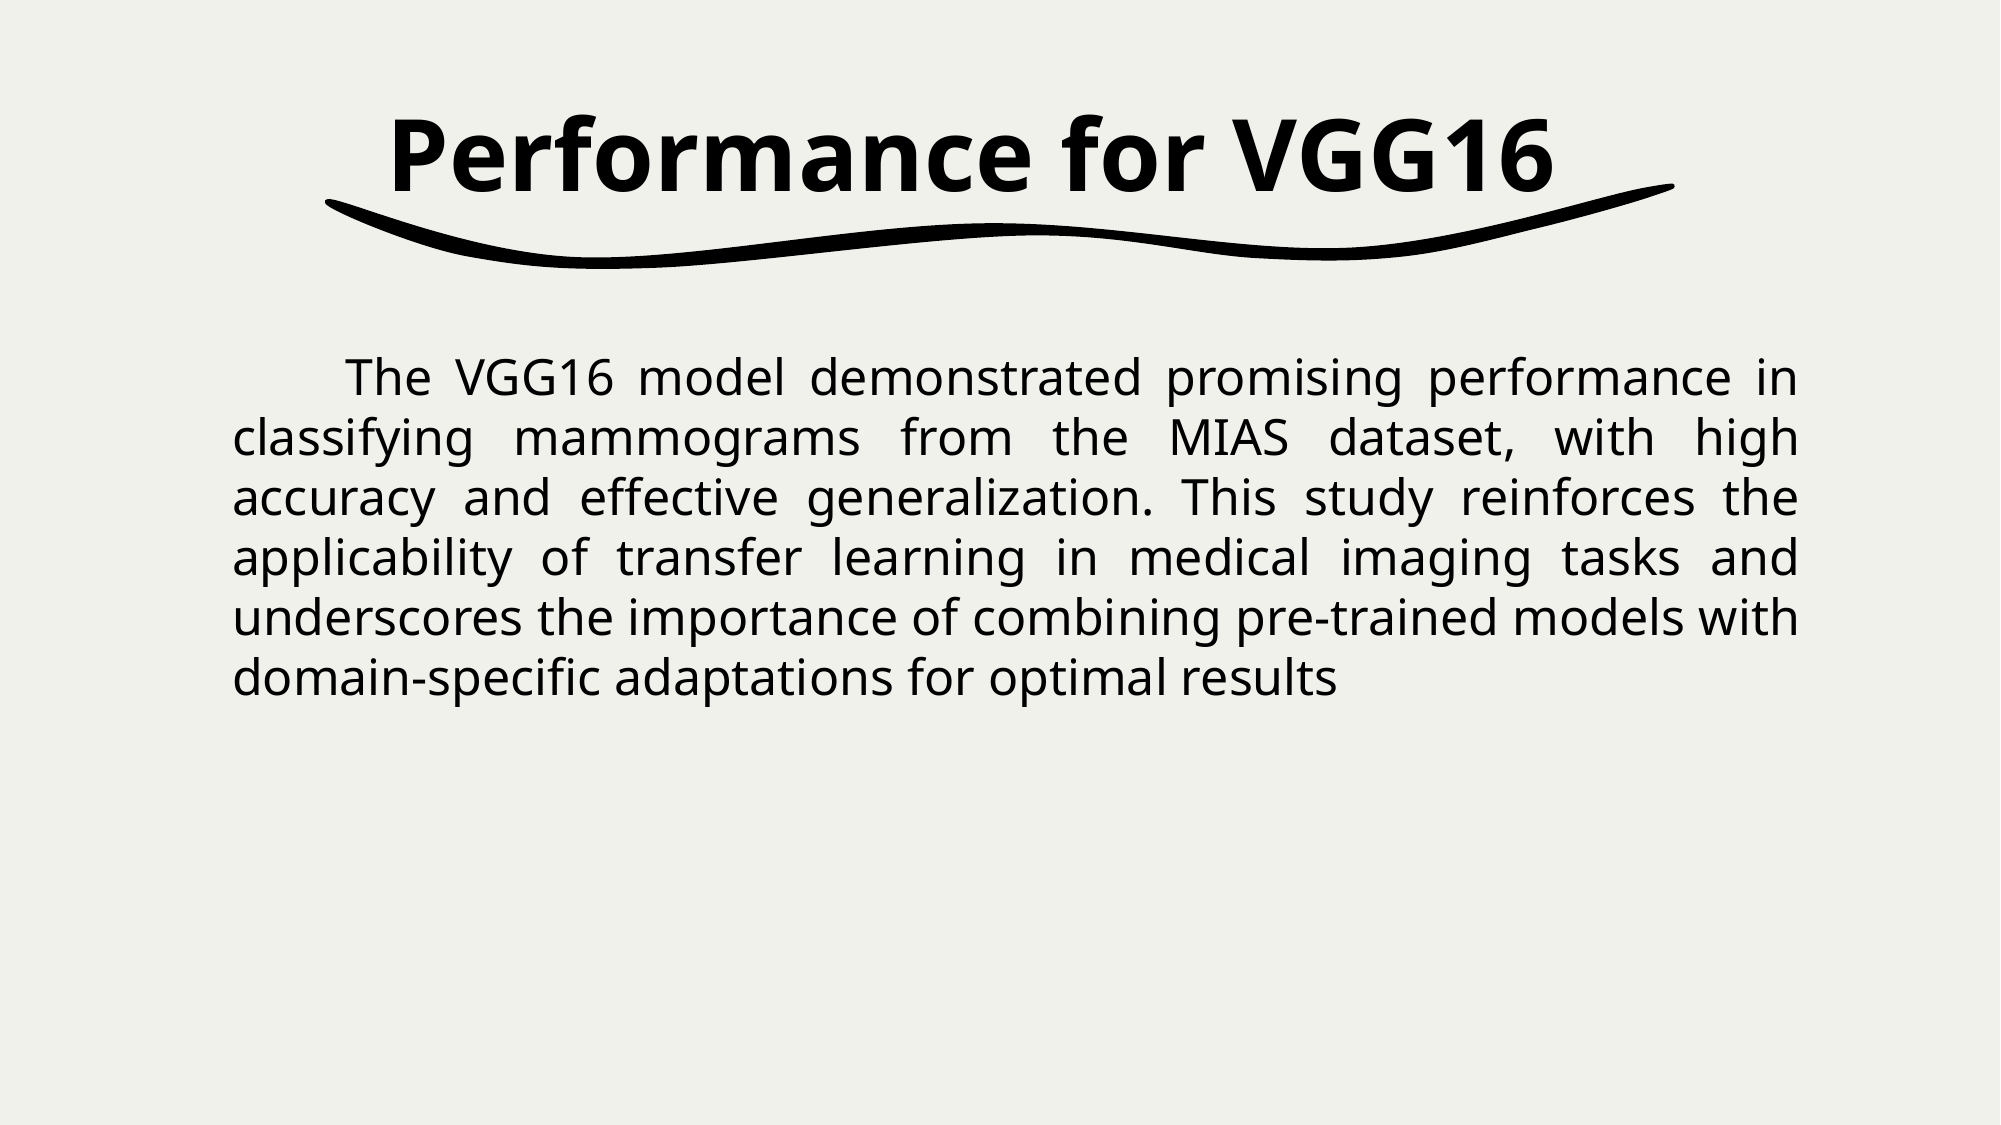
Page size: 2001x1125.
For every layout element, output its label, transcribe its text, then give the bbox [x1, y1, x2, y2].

title Performance for VGG16 [96, 91, 1847, 213]
list The VGG16 model demonstrated promising performance in classifying mammograms from the MIAS dataset, with high accuracy and effective generalization. This study reinforces the applicability of transfer learning in medical imaging tasks and underscores the importance of combining pre-trained models with domain-specific adaptations for optimal results [232, 345, 1801, 392]
text_box [324, 183, 1675, 269]
